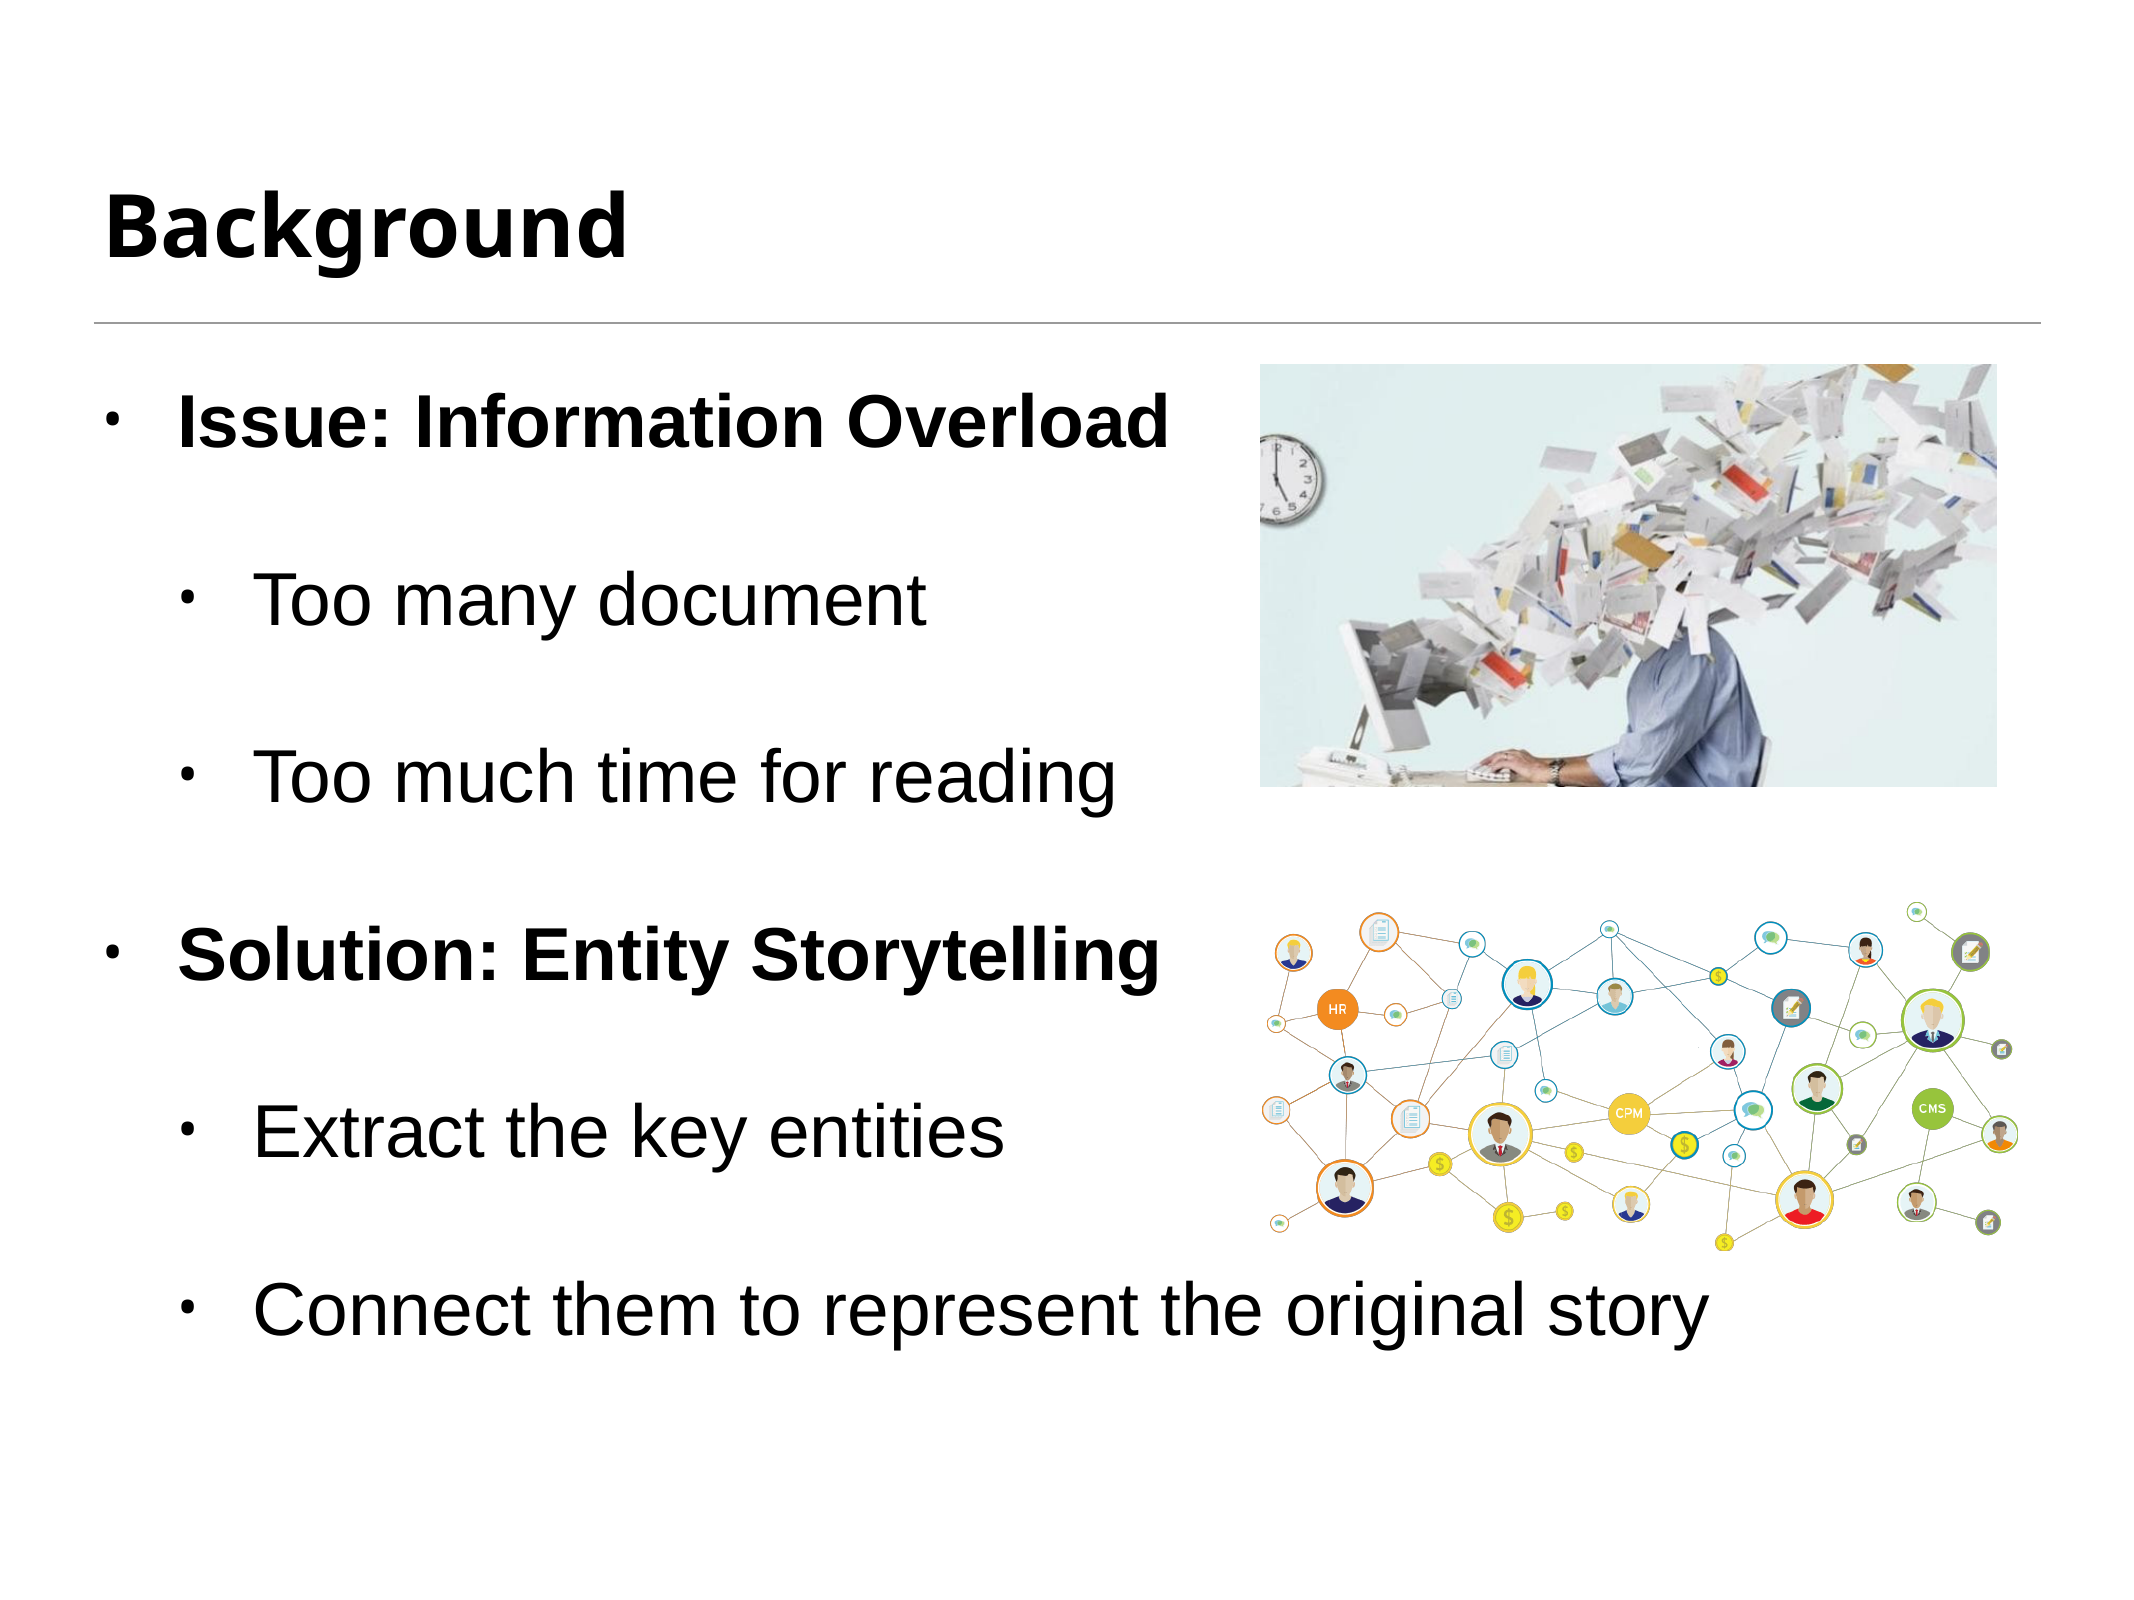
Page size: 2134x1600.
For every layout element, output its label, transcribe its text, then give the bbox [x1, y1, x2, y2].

picture [1260, 364, 1997, 787]
picture [1262, 902, 2018, 1251]
list Issue: Information Overload Too many document Too much time for reading Solution: Entity Storytelling Extract the key entities Connect them to represent the original story [93, 364, 2041, 1459]
title Background [93, 53, 2041, 284]
